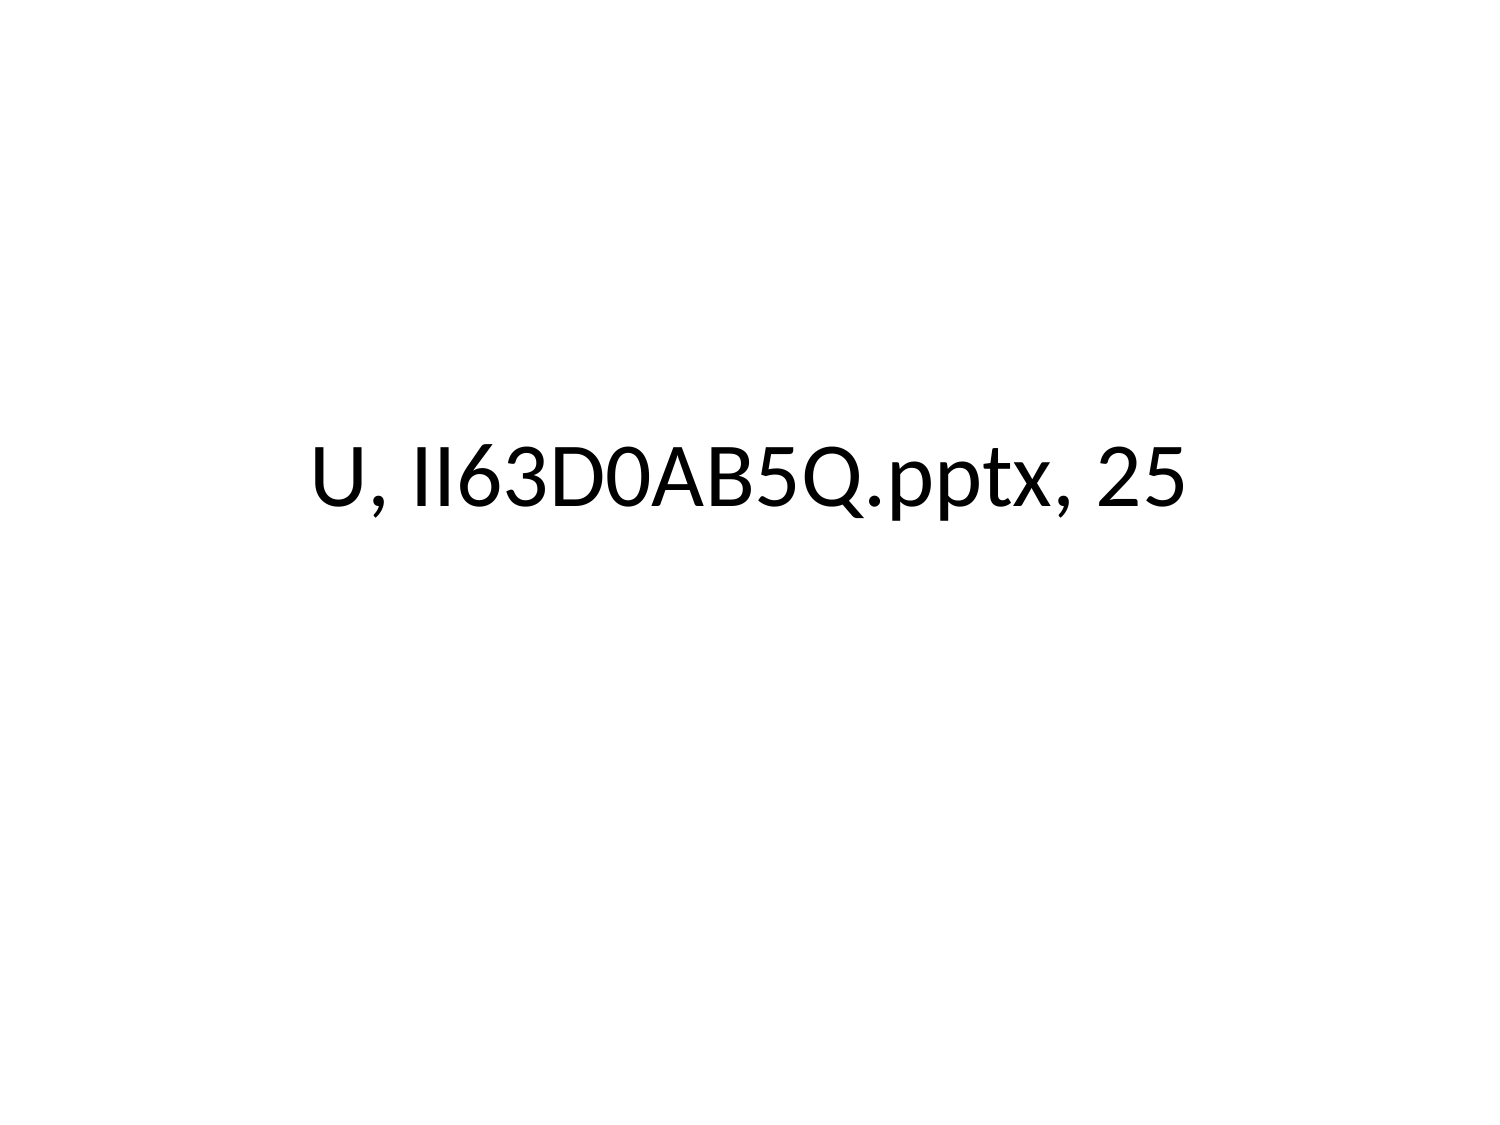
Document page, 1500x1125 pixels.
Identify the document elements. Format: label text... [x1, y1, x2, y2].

title U, II63D0AB5Q.pptx, 25 [112, 349, 1388, 591]
